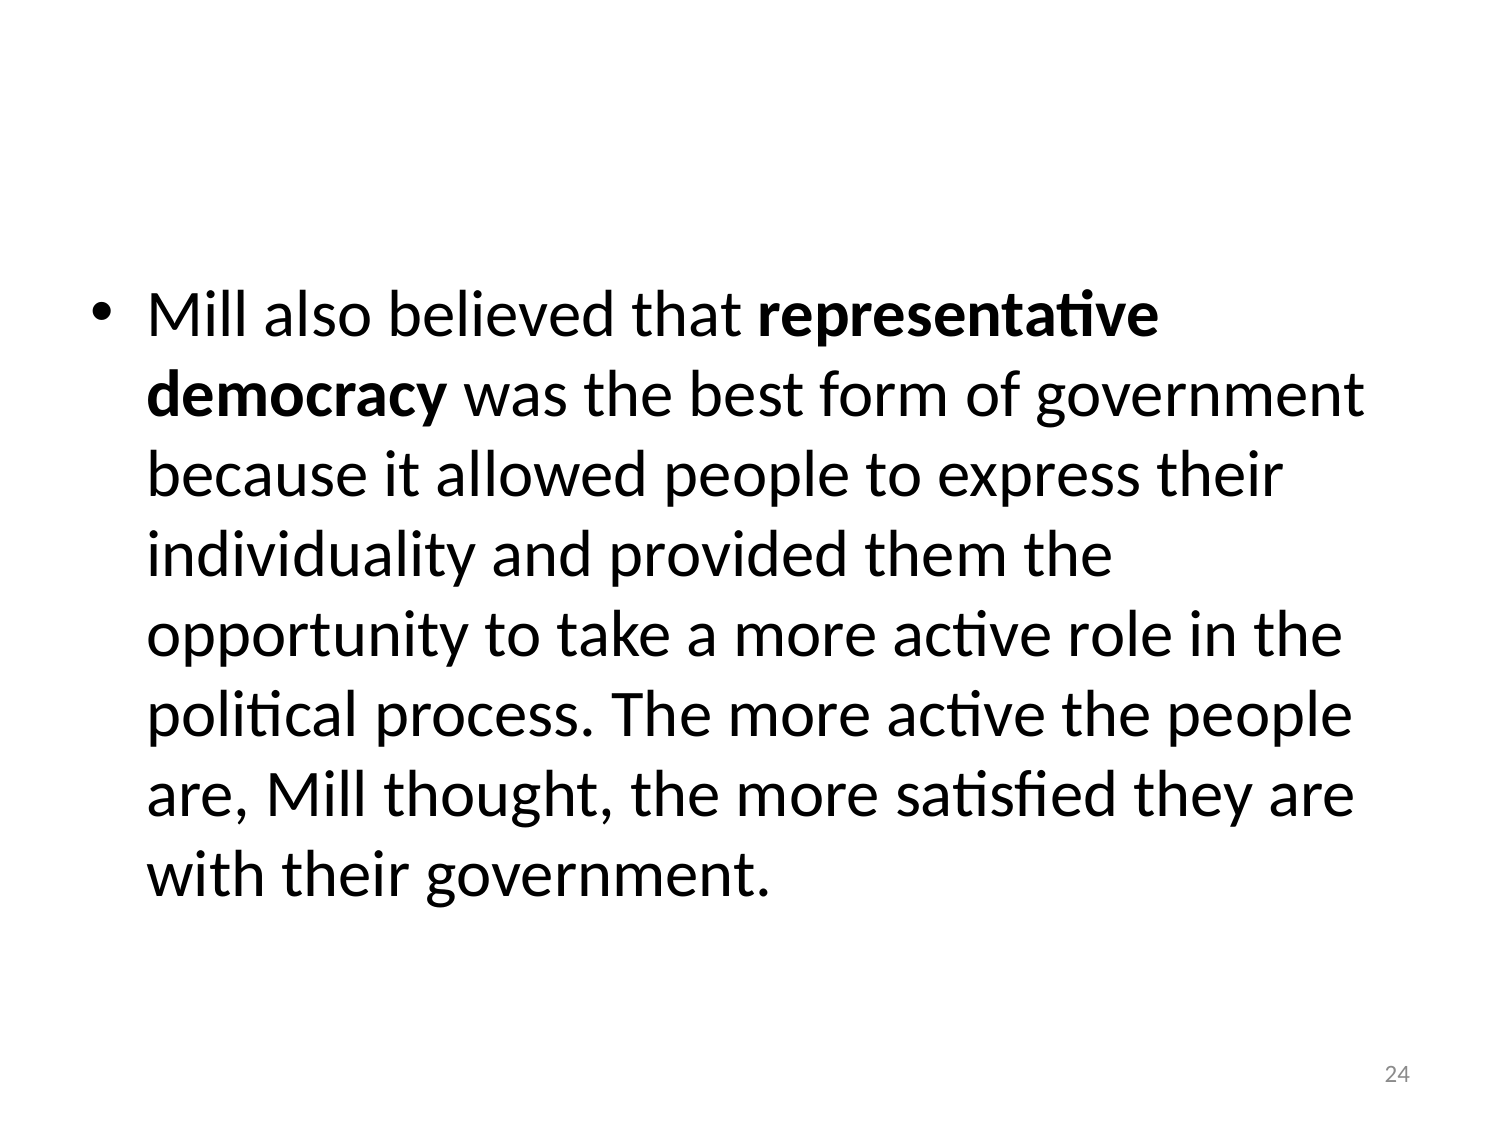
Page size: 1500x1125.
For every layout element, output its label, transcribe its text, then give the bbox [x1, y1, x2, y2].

list Mill also believed that representative democracy was the best form of government because it allowed people to express their individuality and provided them the opportunity to take a more active role in the political process. The more active the people are, Mill thought, the more satisfied they are with their government. [75, 262, 1425, 1005]
slide_number 24 [1074, 1042, 1425, 1103]
